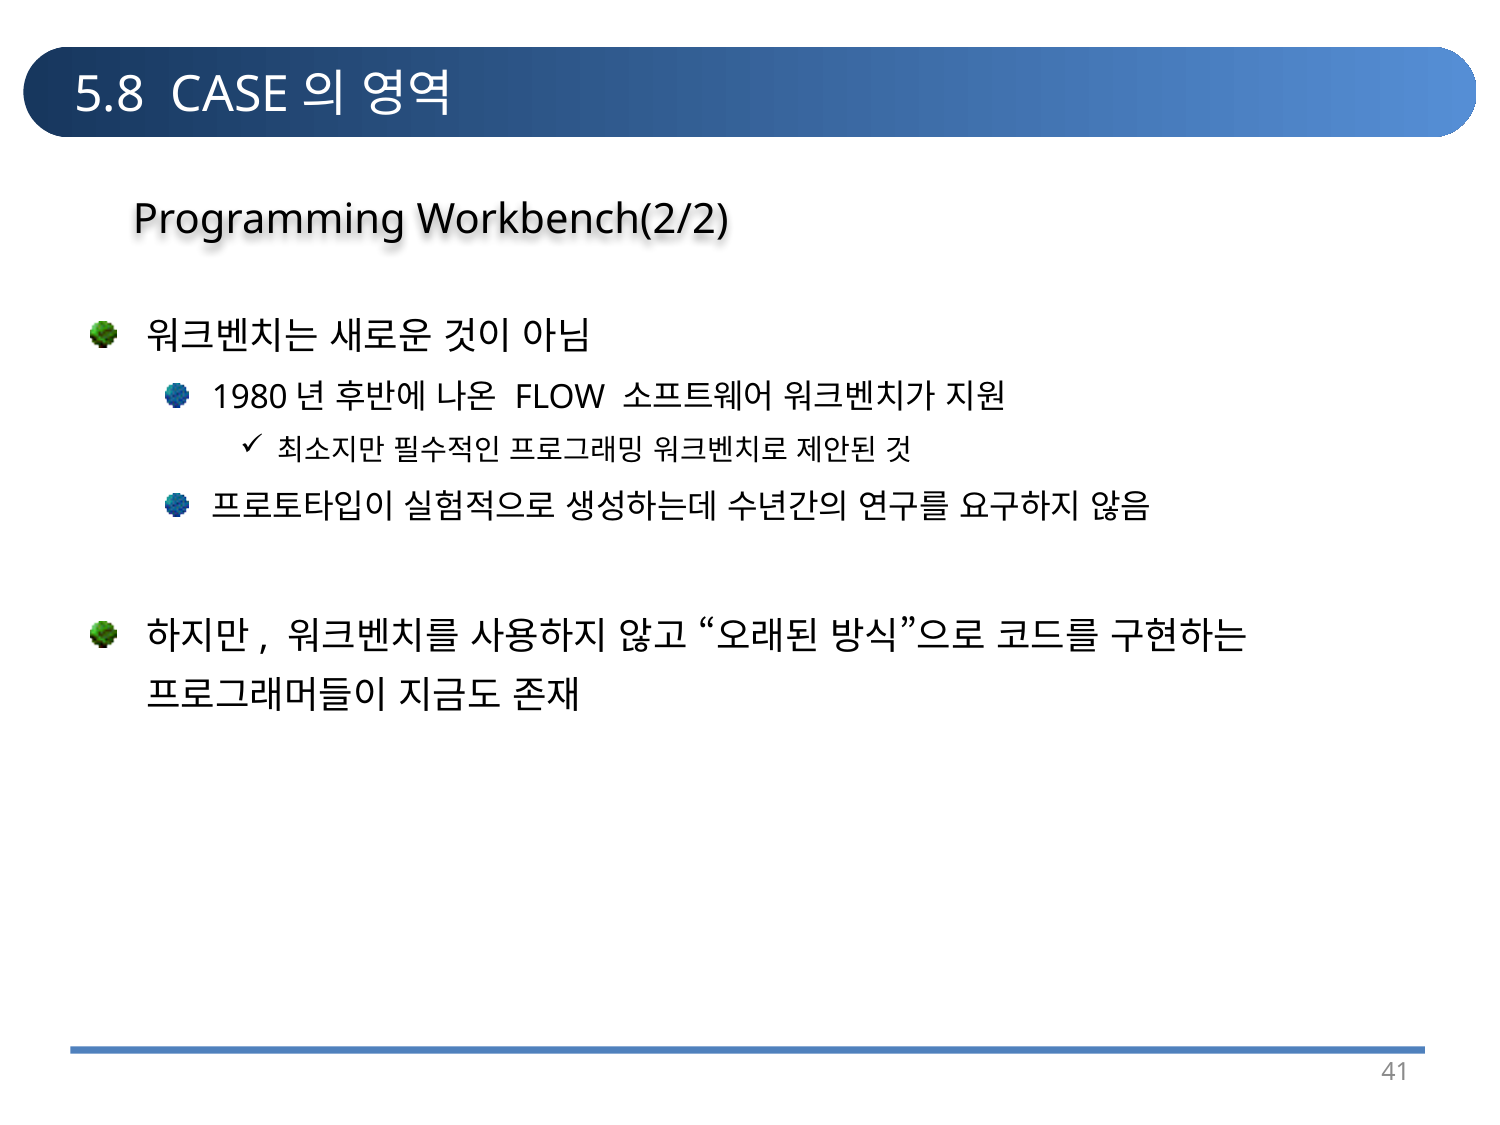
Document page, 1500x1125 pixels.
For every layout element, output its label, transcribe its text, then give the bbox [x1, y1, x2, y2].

list 워크벤치는 새로운 것이 아님 1980년 후반에 나온 FLOW 소프트웨어 워크벤치가 지원 최소지만 필수적인 프로그래밍 워크벤치로 제안된 것 프로토타입이 실험적으로 생성하는데 수년간의 연구를 요구하지 않음 하지만, 워크벤치를 사용하지 않고 “오래된 방식”으로 코드를 구현하는 프로그래머들이 지금도 존재 [74, 290, 1471, 1006]
picture [90, 321, 117, 348]
picture [90, 621, 117, 648]
slide_number 41 [1074, 1042, 1425, 1103]
picture [165, 383, 189, 408]
picture [165, 493, 189, 517]
title 5.8 CASE의 영역 [59, 56, 1410, 126]
list Programming Workbench(2/2) [60, 180, 802, 255]
